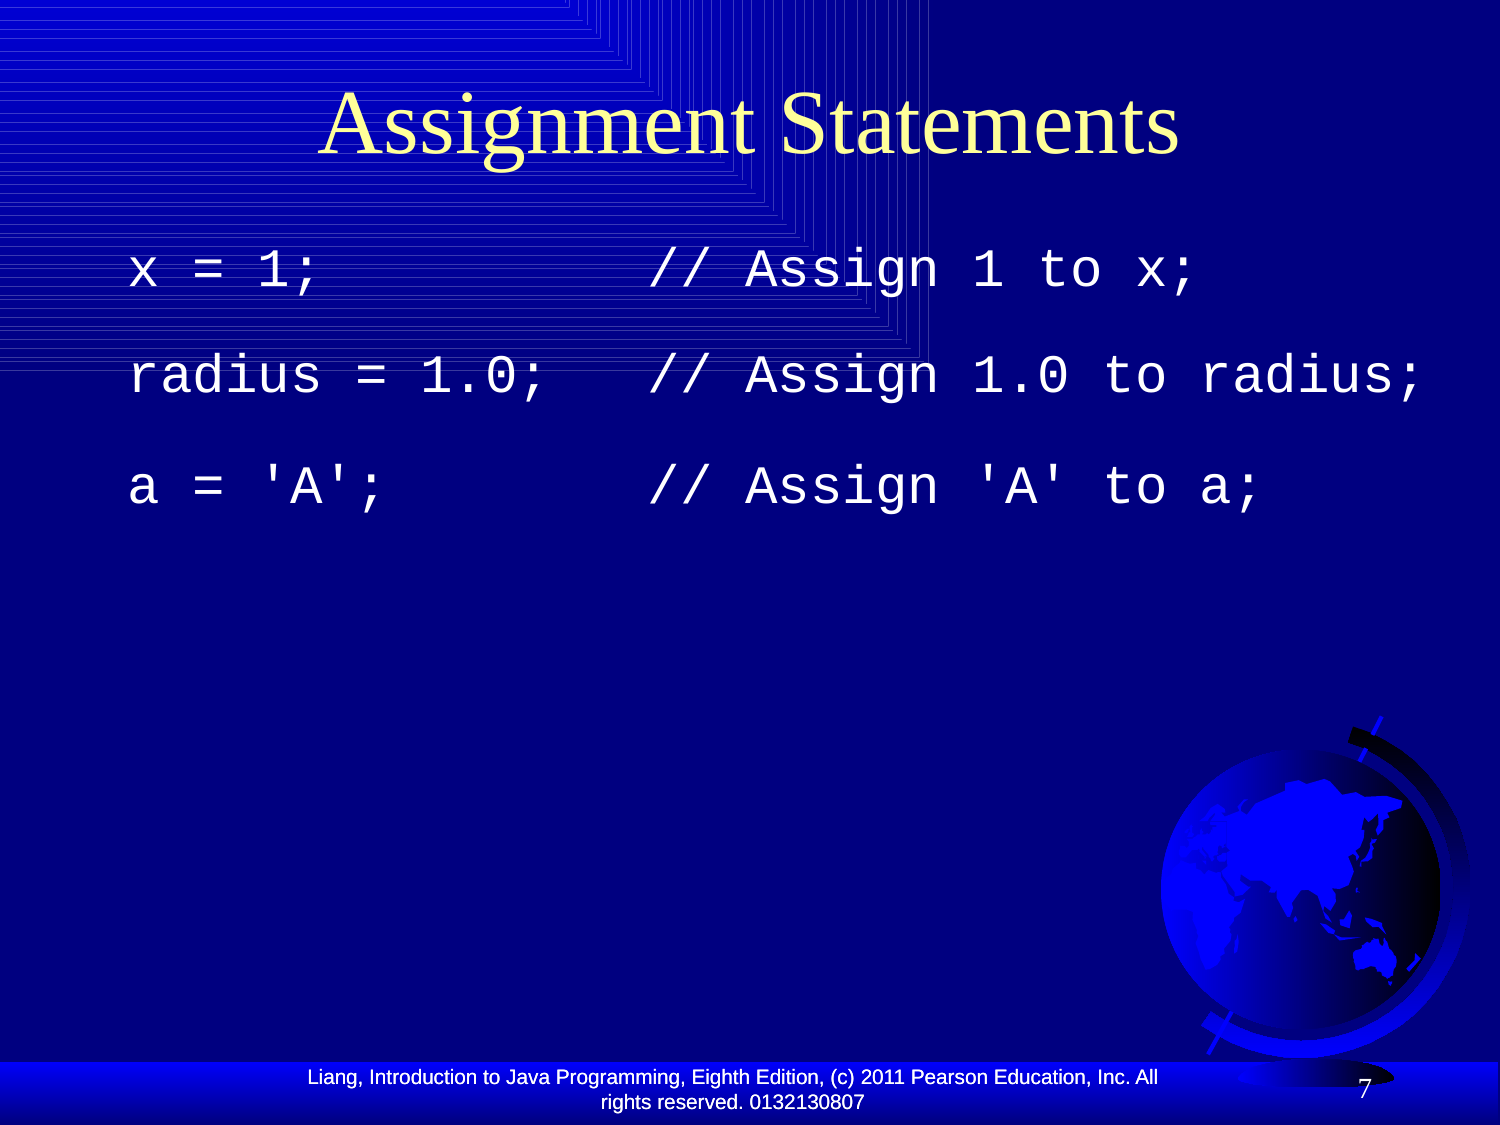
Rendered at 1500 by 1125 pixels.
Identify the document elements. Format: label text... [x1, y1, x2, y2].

title Assignment Statements [112, 0, 1388, 224]
list x = 1; // Assign 1 to x; radius = 1.0; // Assign 1.0 to radius; a = 'A'; // Assign 'A' to a; [112, 224, 1451, 716]
slide_number 7 [1074, 1049, 1388, 1125]
